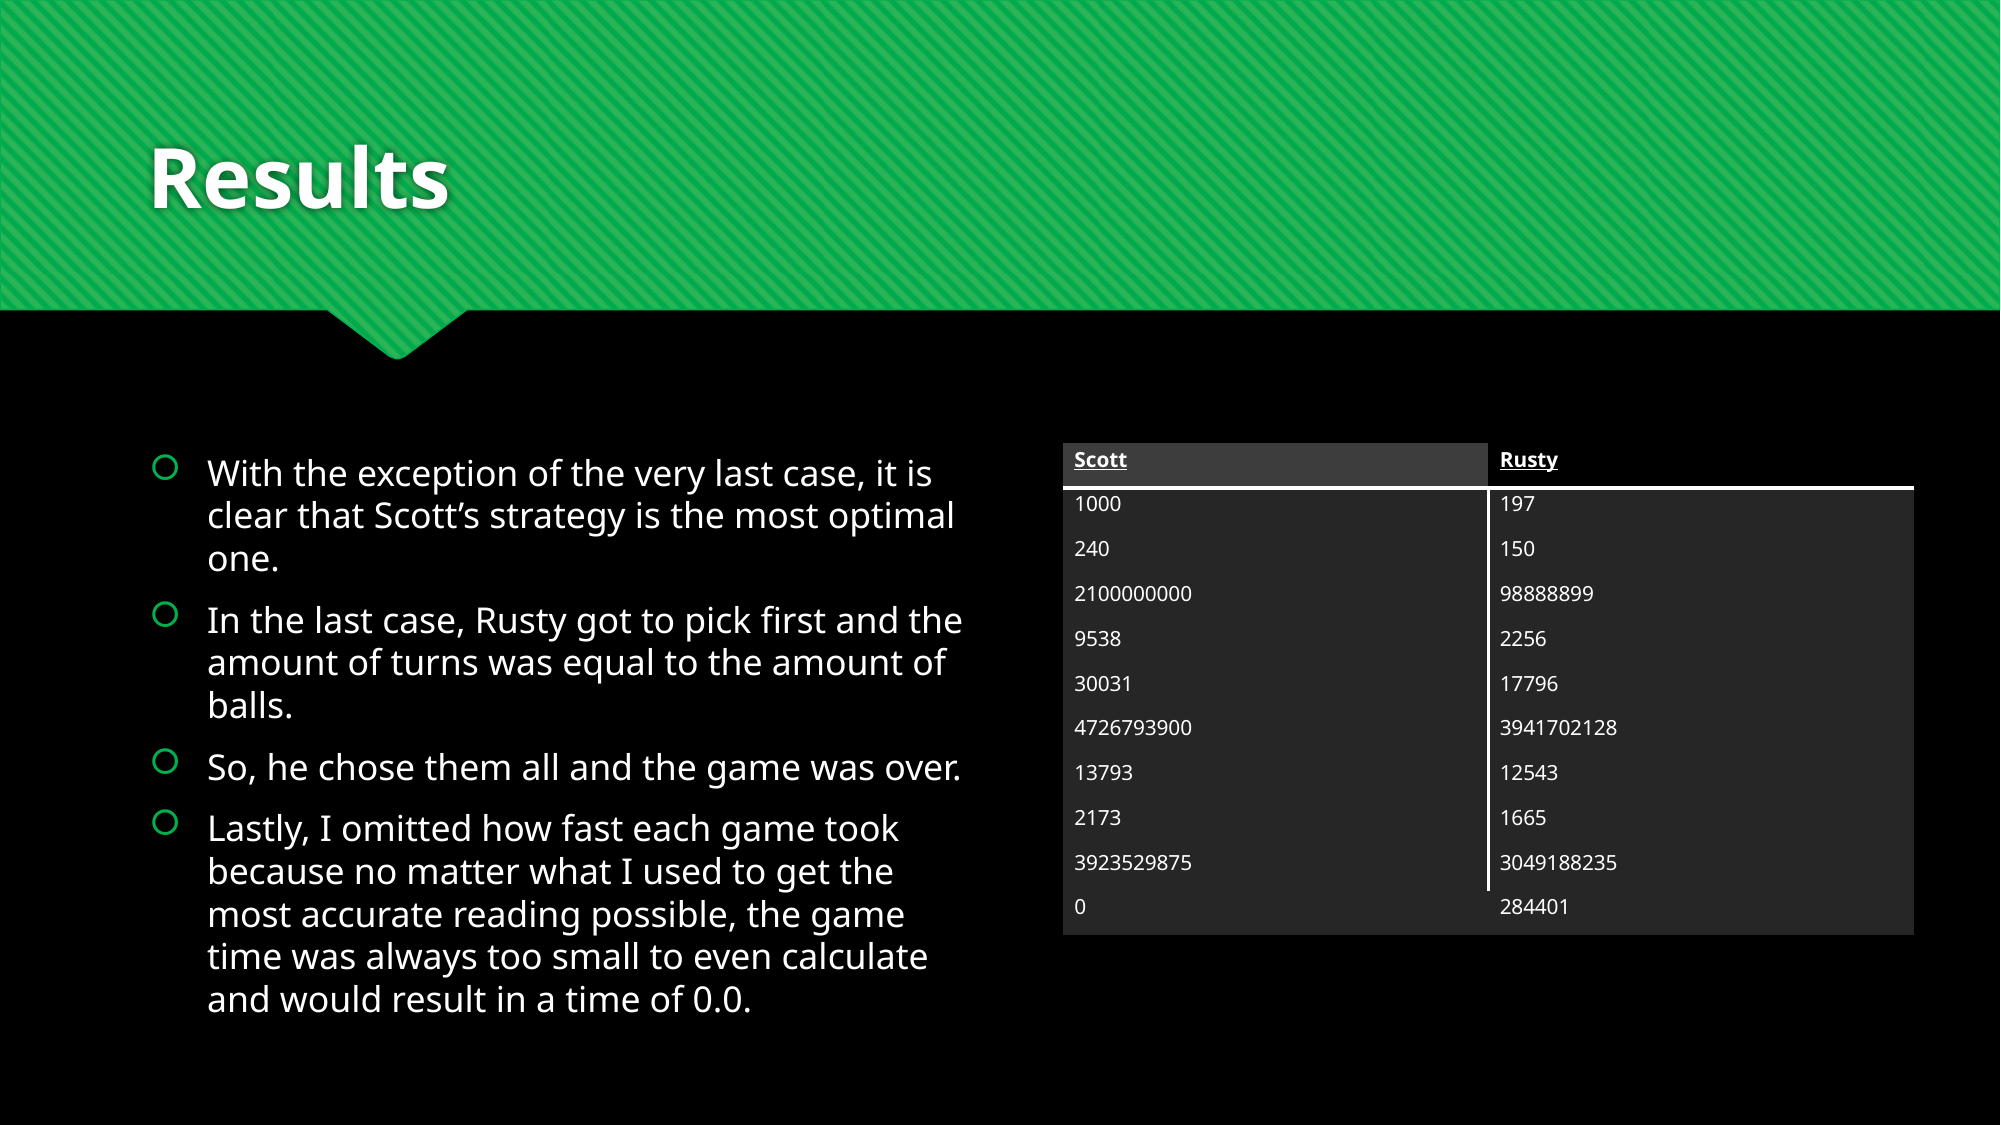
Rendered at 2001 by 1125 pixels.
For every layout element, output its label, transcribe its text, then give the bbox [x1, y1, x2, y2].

table_cell 0 [1063, 891, 1488, 935]
table_cell 3923529875 [1063, 846, 1487, 891]
table_cell 240 [1063, 533, 1487, 577]
table_cell 3941702128 [1490, 712, 1914, 756]
table_cell 2256 [1490, 622, 1914, 667]
table_cell 13793 [1063, 756, 1487, 801]
table_header Scott [1063, 443, 1488, 486]
table_cell 1665 [1490, 801, 1914, 846]
table_cell 197 [1490, 490, 1914, 533]
table_cell 150 [1490, 533, 1914, 577]
table_cell 2100000000 [1063, 577, 1487, 622]
table_cell 98888899 [1490, 577, 1914, 622]
table_cell 3049188235 [1490, 846, 1914, 891]
table_cell 30031 [1063, 667, 1487, 712]
table_cell 9538 [1063, 622, 1487, 667]
table_cell 2173 [1063, 801, 1487, 846]
table_cell 17796 [1490, 667, 1914, 712]
table_cell 4726793900 [1063, 712, 1487, 756]
table_cell 12543 [1490, 756, 1914, 801]
table_cell 1000 [1063, 490, 1487, 533]
table_header Rusty [1488, 443, 1914, 486]
title Results [132, 73, 1868, 233]
table_cell 284401 [1488, 891, 1914, 935]
list With the exception of the very last case, it is clear that Scott’s strategy is the most optimal one. In the last case, Rusty got to pick first and the amount of turns was equal to the amount of balls. So, he chose them all and the game was over. Lastly, I omitted how fast each game took because no matter what I used to get the most accurate reading possible, the game time was always too small to even calculate and would result in a time of 0.0. [134, 442, 985, 1040]
